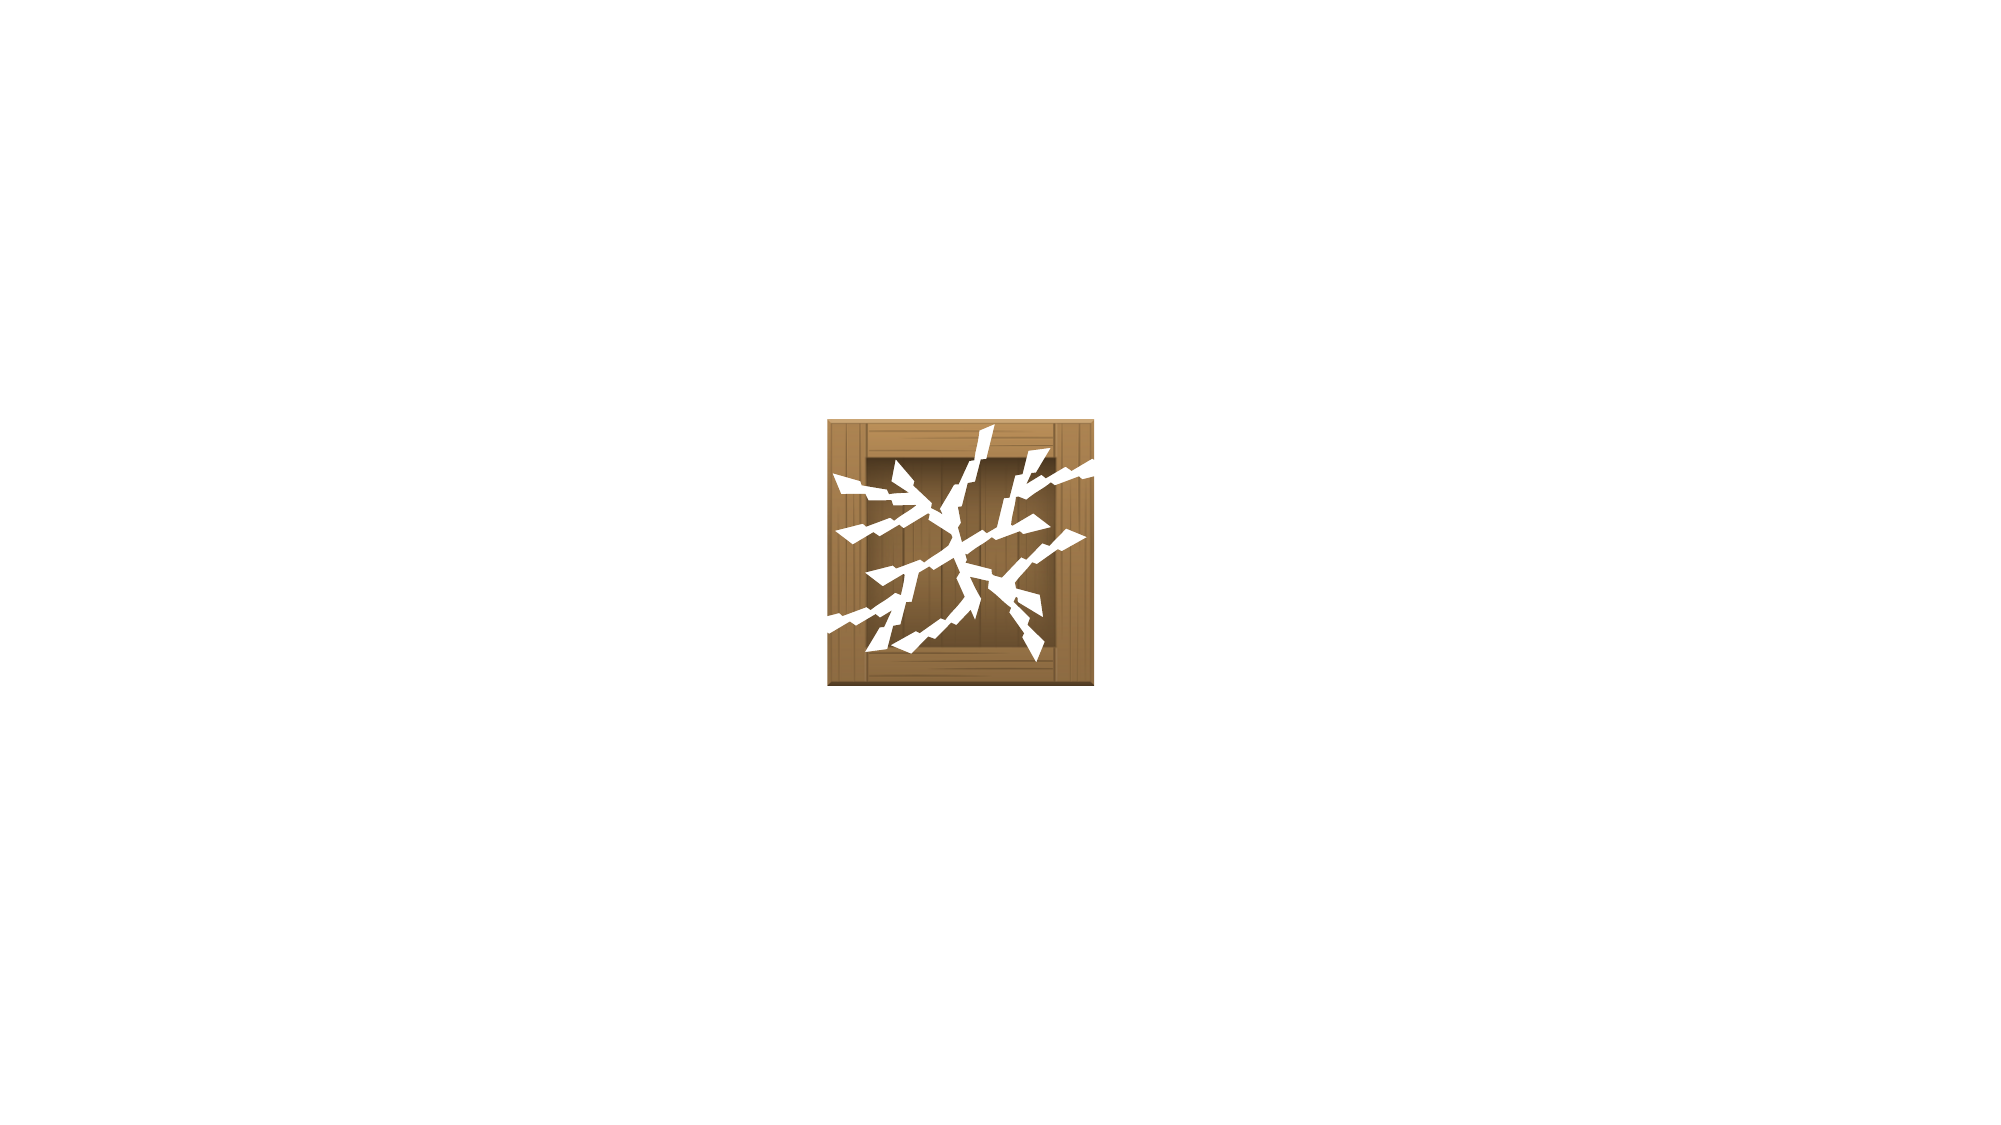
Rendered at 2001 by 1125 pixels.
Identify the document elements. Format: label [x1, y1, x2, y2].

picture [827, 419, 1095, 686]
